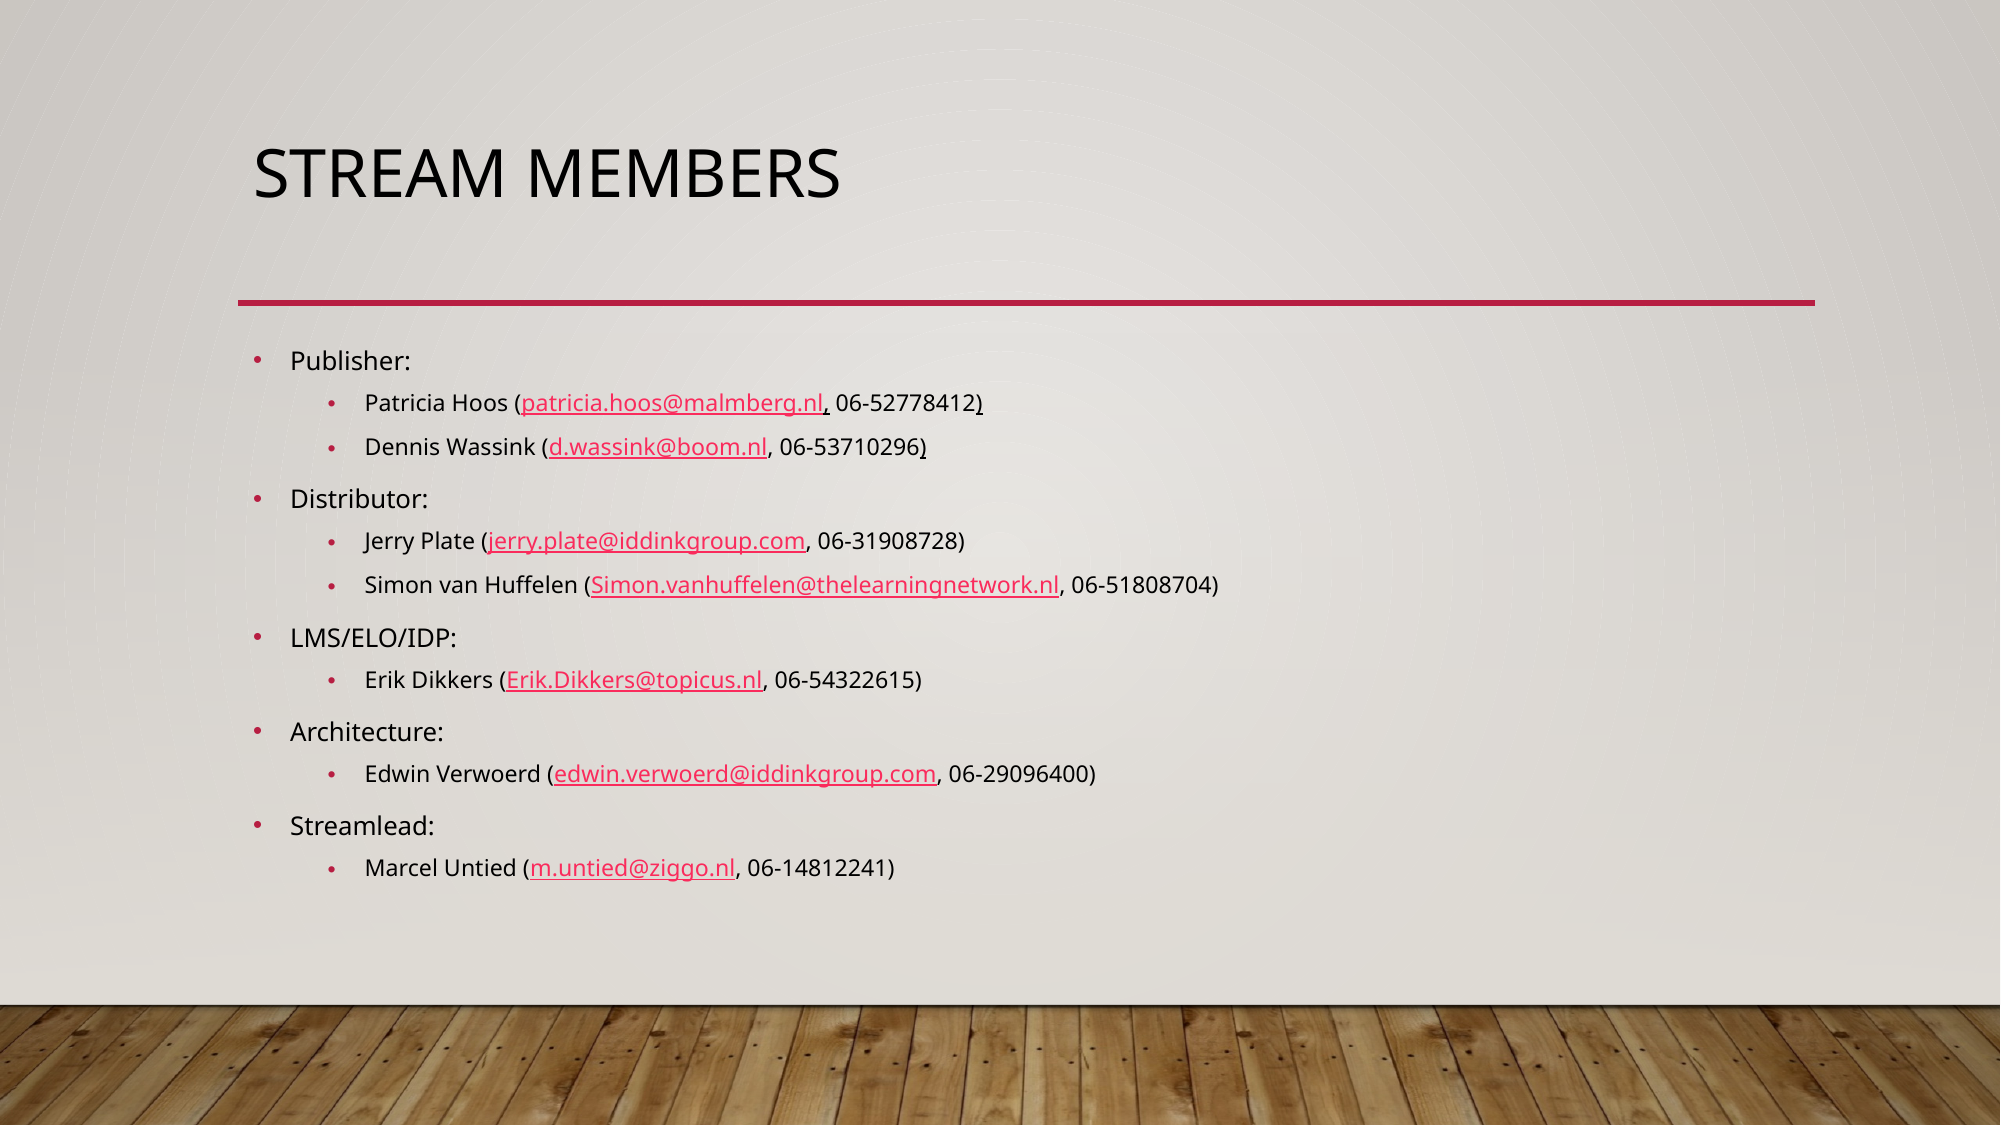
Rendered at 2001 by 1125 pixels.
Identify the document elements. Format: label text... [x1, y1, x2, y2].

title Stream Members [238, 131, 1814, 305]
picture [0, 1005, 2000, 1125]
list Publisher: Patricia Hoos (patricia.hoos@malmberg.nl, 06-52778412) Dennis Wassink (d.wassink@boom.nl, 06-53710296) Distributor: Jerry Plate (jerry.plate@iddinkgroup.com, 06-31908728) Simon van Huffelen (Simon.vanhuffelen@thelearningnetwork.nl, 06-51808704) LMS/ELO/IDP: Erik Dikkers (Erik.Dikkers@topicus.nl, 06-54322615) Architecture: Edwin Verwoerd (edwin.verwoerd@iddinkgroup.com, 06-29096400) Streamlead: Marcel Untied (m.untied@ziggo.nl, 06-14812241) [238, 330, 1814, 897]
